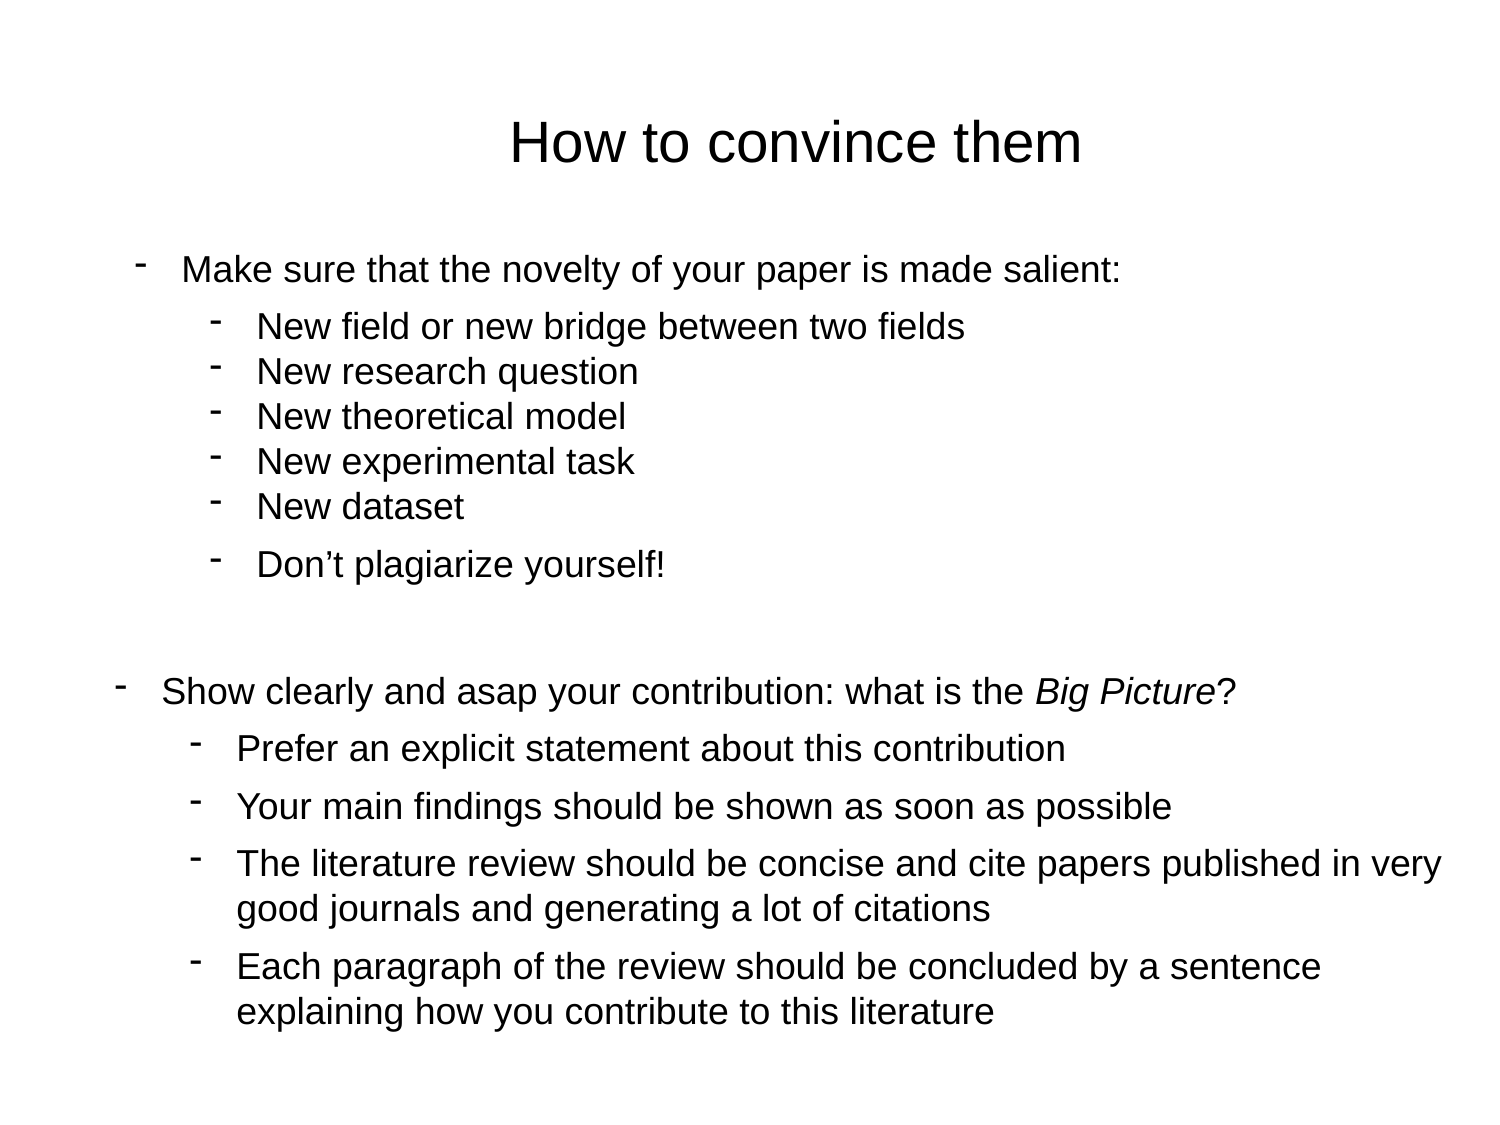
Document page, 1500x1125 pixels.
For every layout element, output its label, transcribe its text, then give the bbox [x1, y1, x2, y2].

text_box Make sure that the novelty of your paper is made salient: New field or new bridge between two fields New research question New theoretical model New experimental task New dataset Don’t plagiarize yourself! [119, 237, 1500, 659]
text_box How to convince them [494, 97, 1099, 182]
text_box Show clearly and asap your contribution: what is the Big Picture? Prefer an explicit statement about this contribution Your main findings should be shown as soon as possible The literature review should be concise and cite papers published in very good journals and generating a lot of citations Each paragraph of the review should be concluded by a sentence explaining how you contribute to this literature [99, 659, 1500, 1040]
